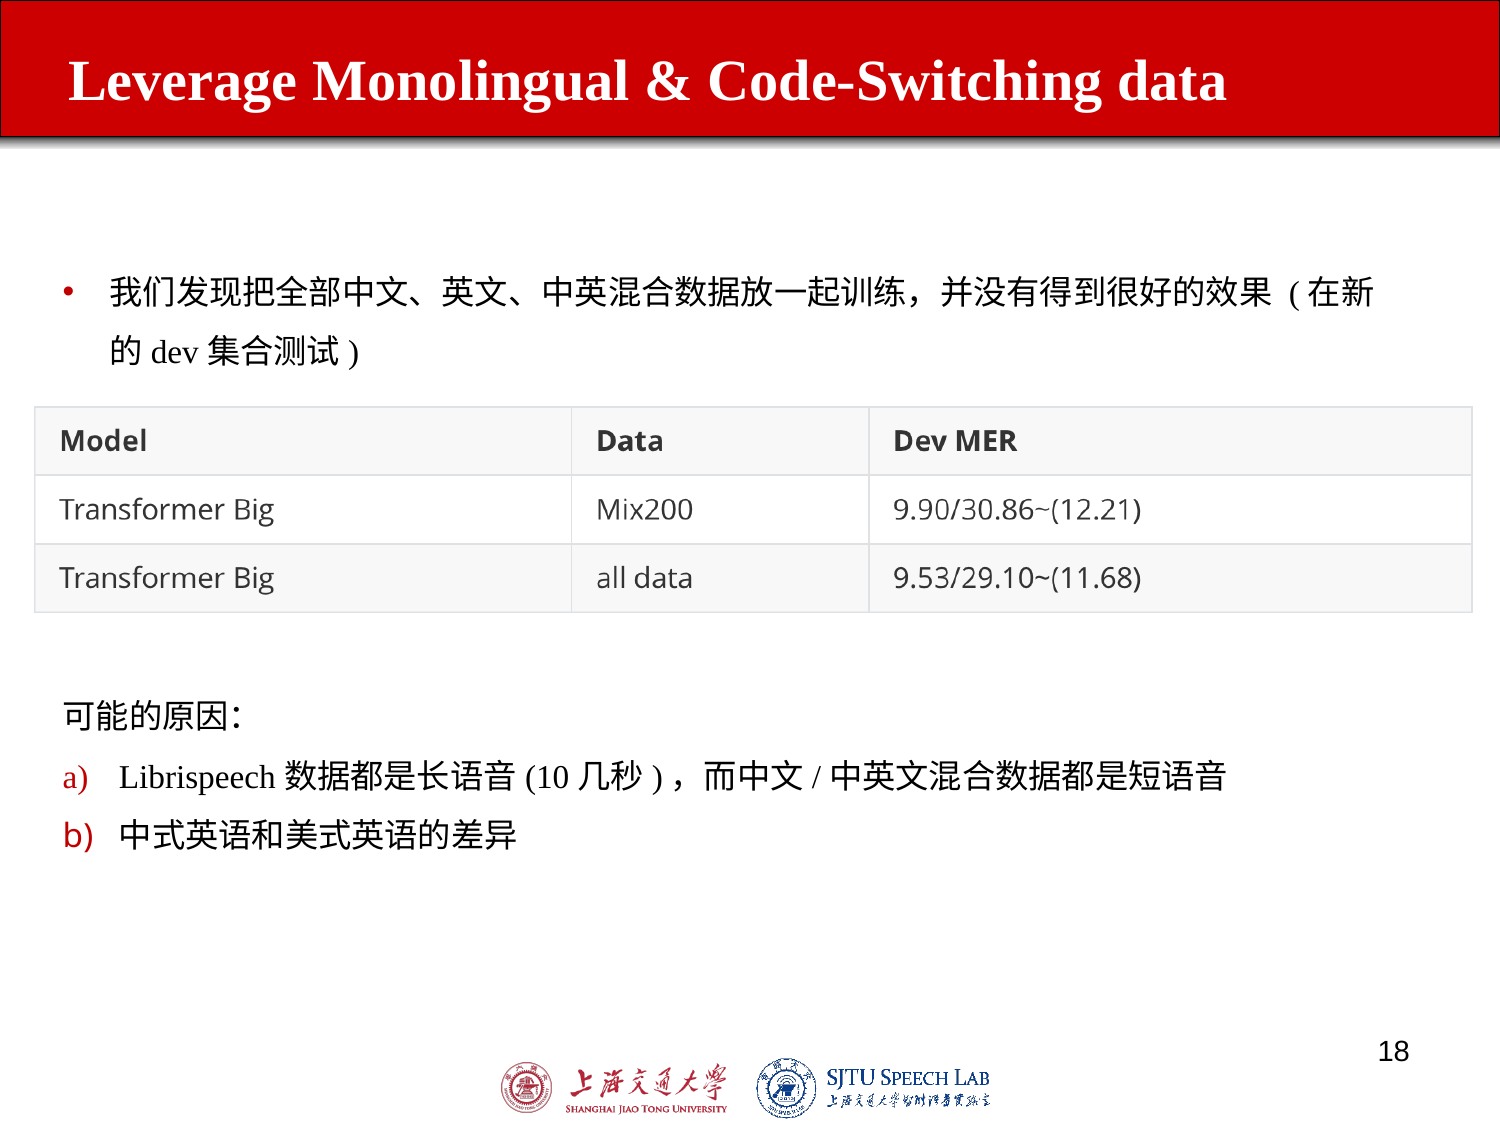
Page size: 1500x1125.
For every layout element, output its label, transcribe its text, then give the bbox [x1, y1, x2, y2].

slide_number 18 [1074, 1024, 1426, 1103]
title Leverage Monolingual & Code-Switching data [52, 30, 1404, 124]
picture [566, 1062, 727, 1115]
text_box 我们发现把全部中文、英文、中英混合数据放一起训练，并没有得到很好的效果 (在新的dev集合测试) [48, 243, 1393, 378]
picture [0, 390, 1500, 639]
picture [501, 1062, 552, 1113]
text_box 可能的原因： Librispeech数据都是长语音(10几秒)，而中文/中英文混合数据都是短语音 中式英语和美式英语的差异 [47, 667, 1393, 862]
picture [738, 1046, 1012, 1125]
